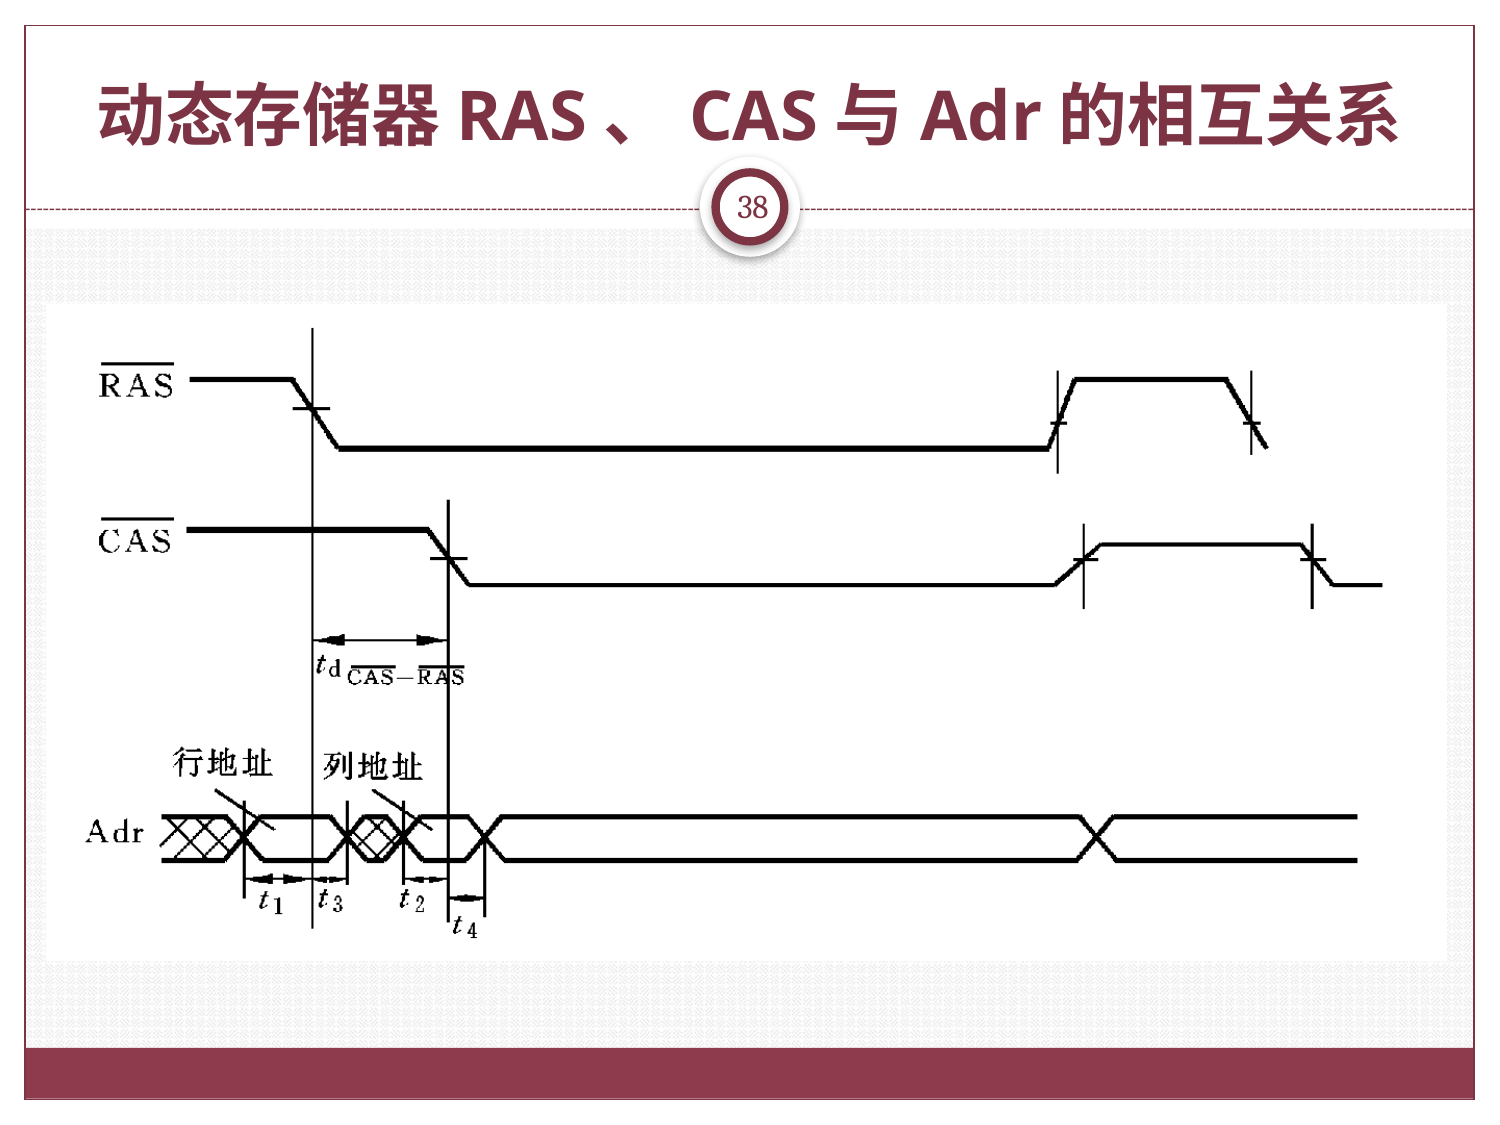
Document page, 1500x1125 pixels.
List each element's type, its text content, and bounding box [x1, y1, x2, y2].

picture [26, 229, 1473, 1047]
slide_number 38 [715, 168, 791, 241]
title 动态存储器RAS、CAS与Adr的相互关系 [49, 37, 1450, 162]
